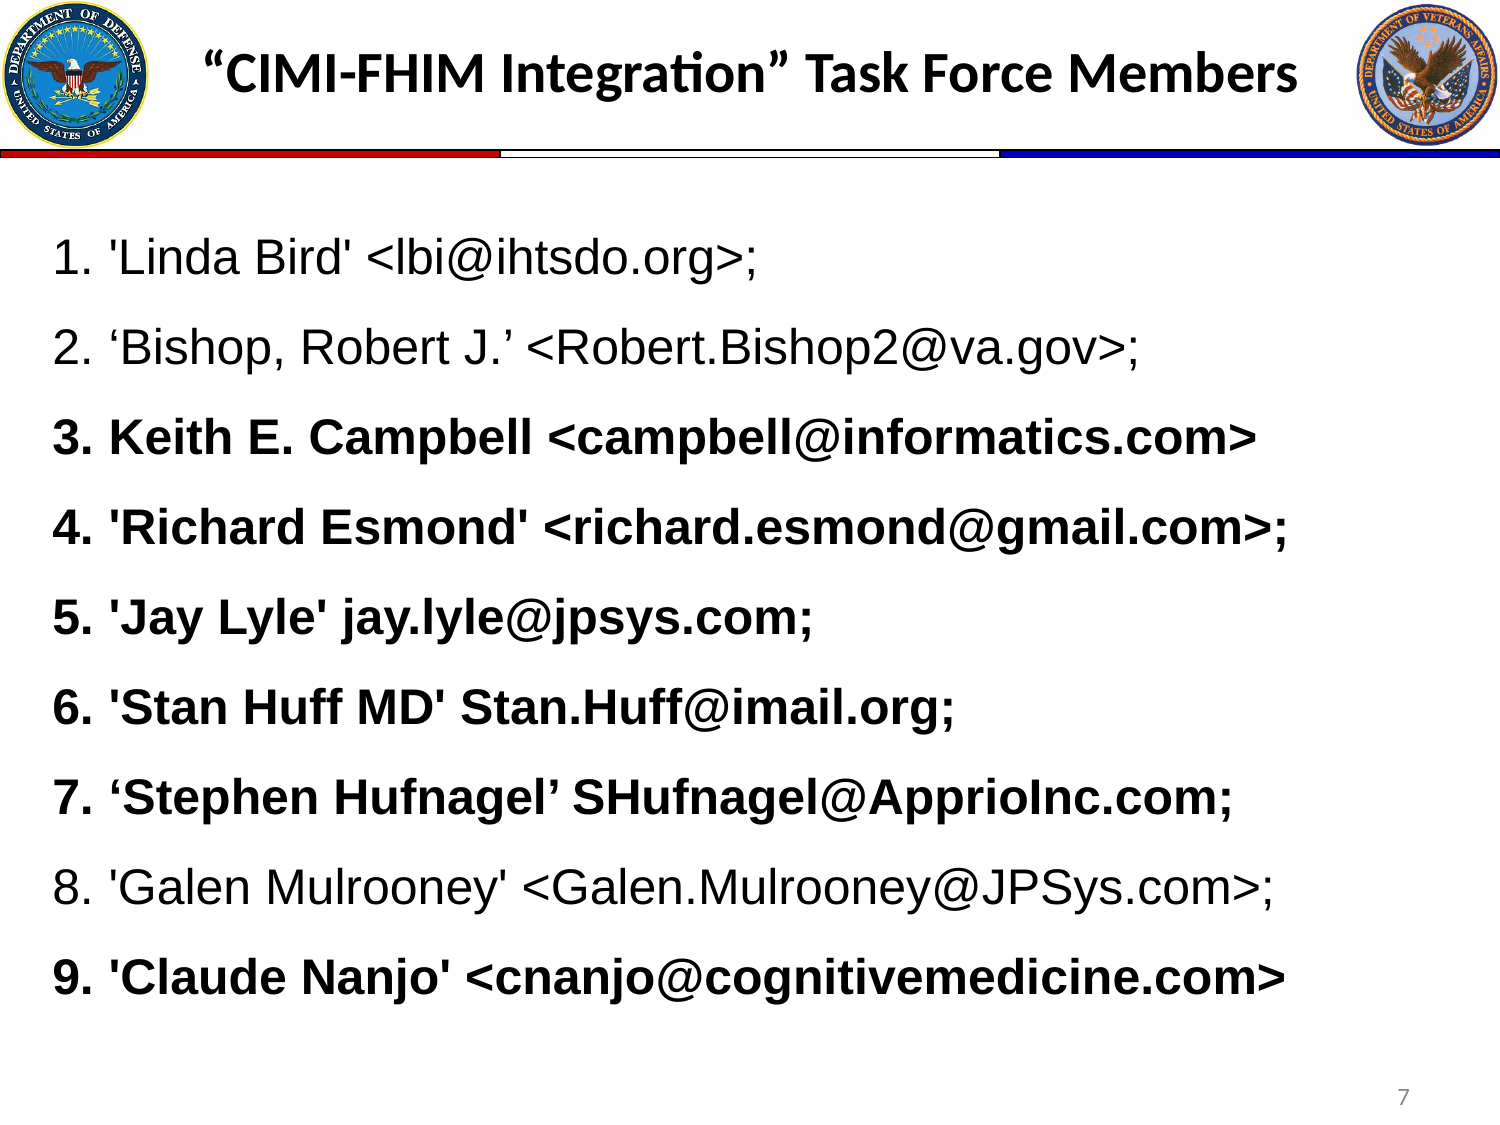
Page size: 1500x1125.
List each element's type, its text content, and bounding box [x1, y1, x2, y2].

picture [1350, 0, 1500, 149]
title “CIMI-FHIM Integration” Task Force Members [75, 0, 1425, 141]
text_box 'Linda Bird' <lbi@ihtsdo.org>; ‘Bishop, Robert J.’ <Robert.Bishop2@va.gov>; Keith E. Campbell <campbell@informatics.com> 'Richard Esmond' <richard.esmond@gmail.com>; 'Jay Lyle' jay.lyle@jpsys.com; 'Stan Huff MD' Stan.Huff@imail.org; ‘Stephen Hufnagel’ SHufnagel@ApprioInc.com; 'Galen Mulrooney' <Galen.Mulrooney@JPSys.com>; 'Claude Nanjo' <cnanjo@cognitivemedicine.com> [37, 187, 1413, 1013]
picture [0, 0, 150, 149]
slide_number 7 [1074, 1065, 1425, 1125]
